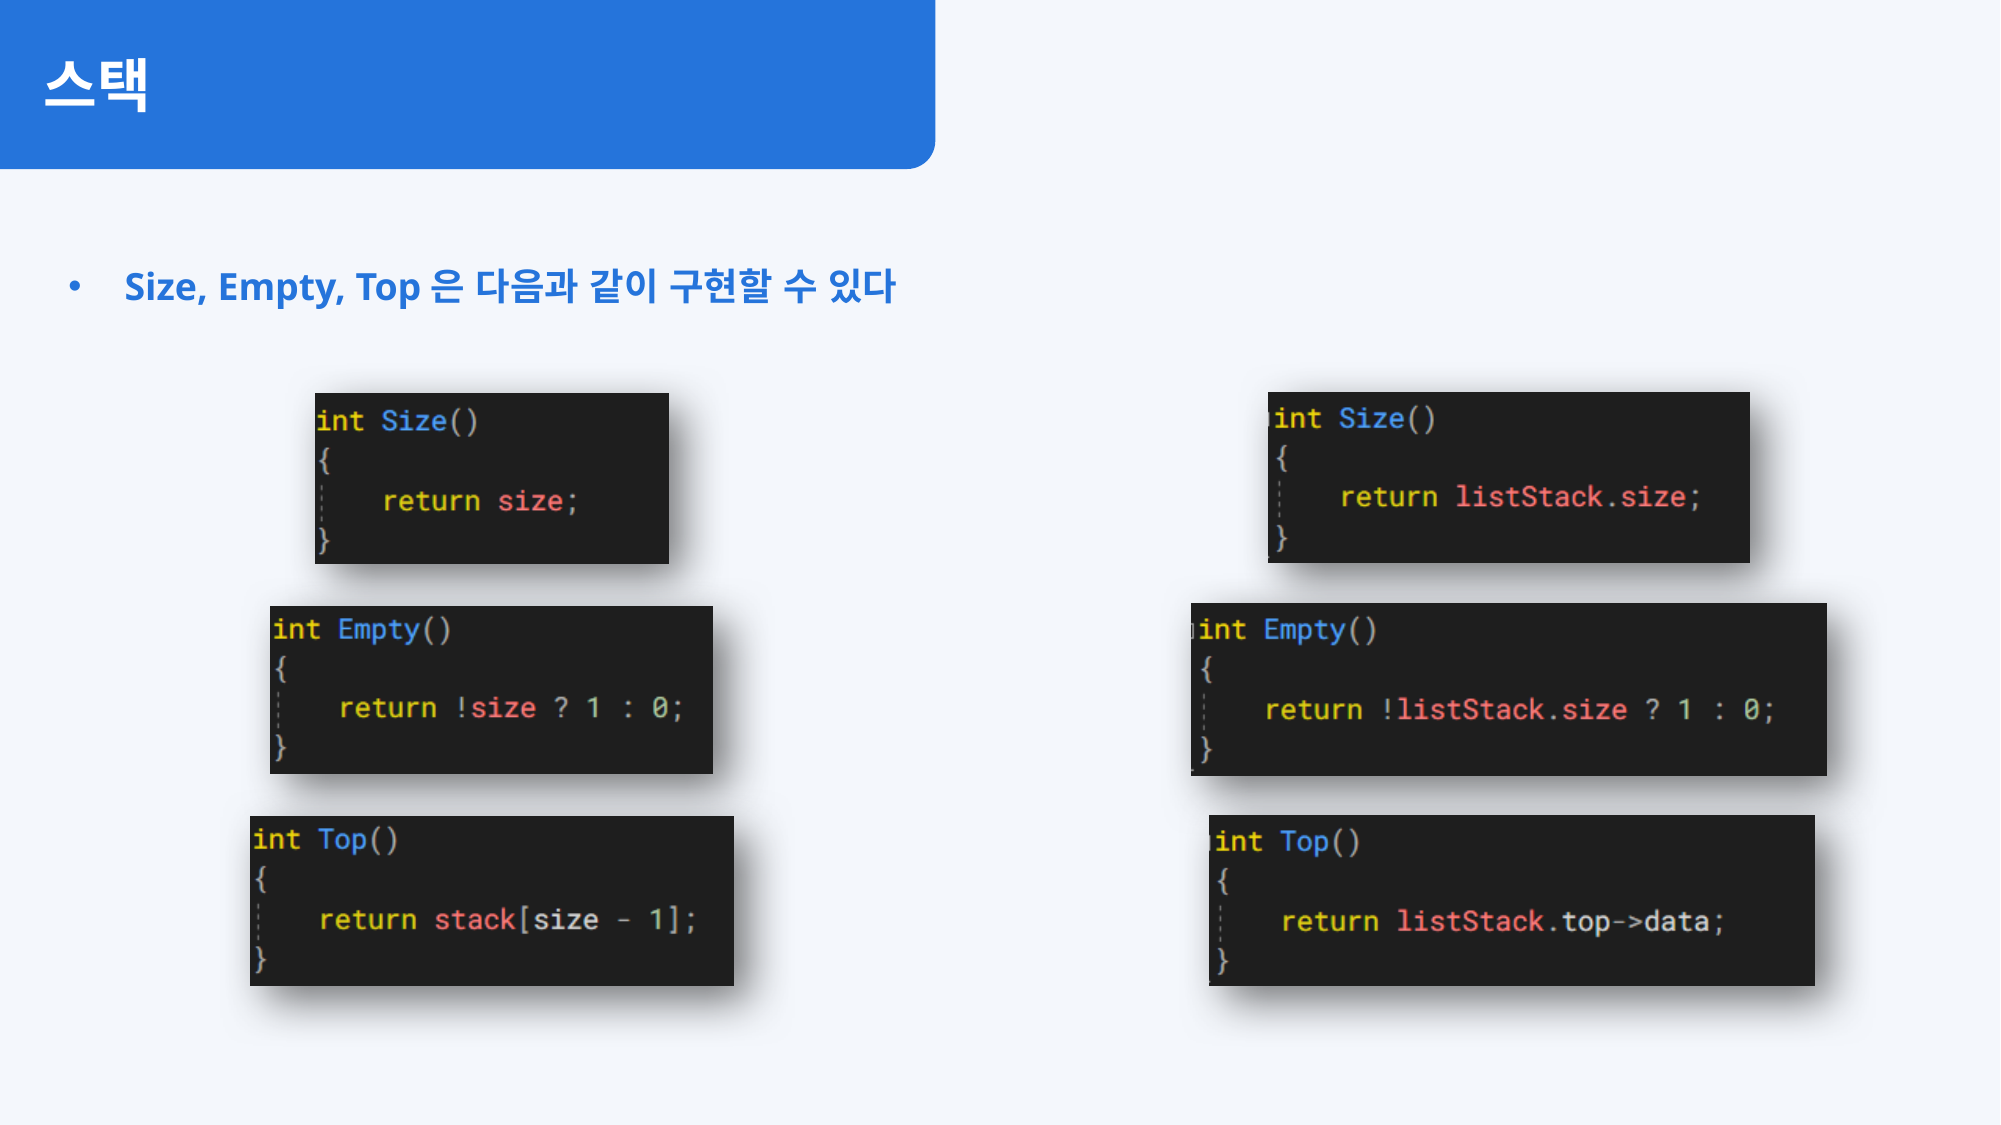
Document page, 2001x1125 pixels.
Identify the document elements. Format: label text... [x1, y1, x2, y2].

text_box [0, 0, 936, 170]
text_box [1191, 392, 1827, 986]
text_box Size, Empty, Top은 다음과 같이 구현할 수 있다 [53, 210, 1945, 316]
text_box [250, 393, 734, 986]
